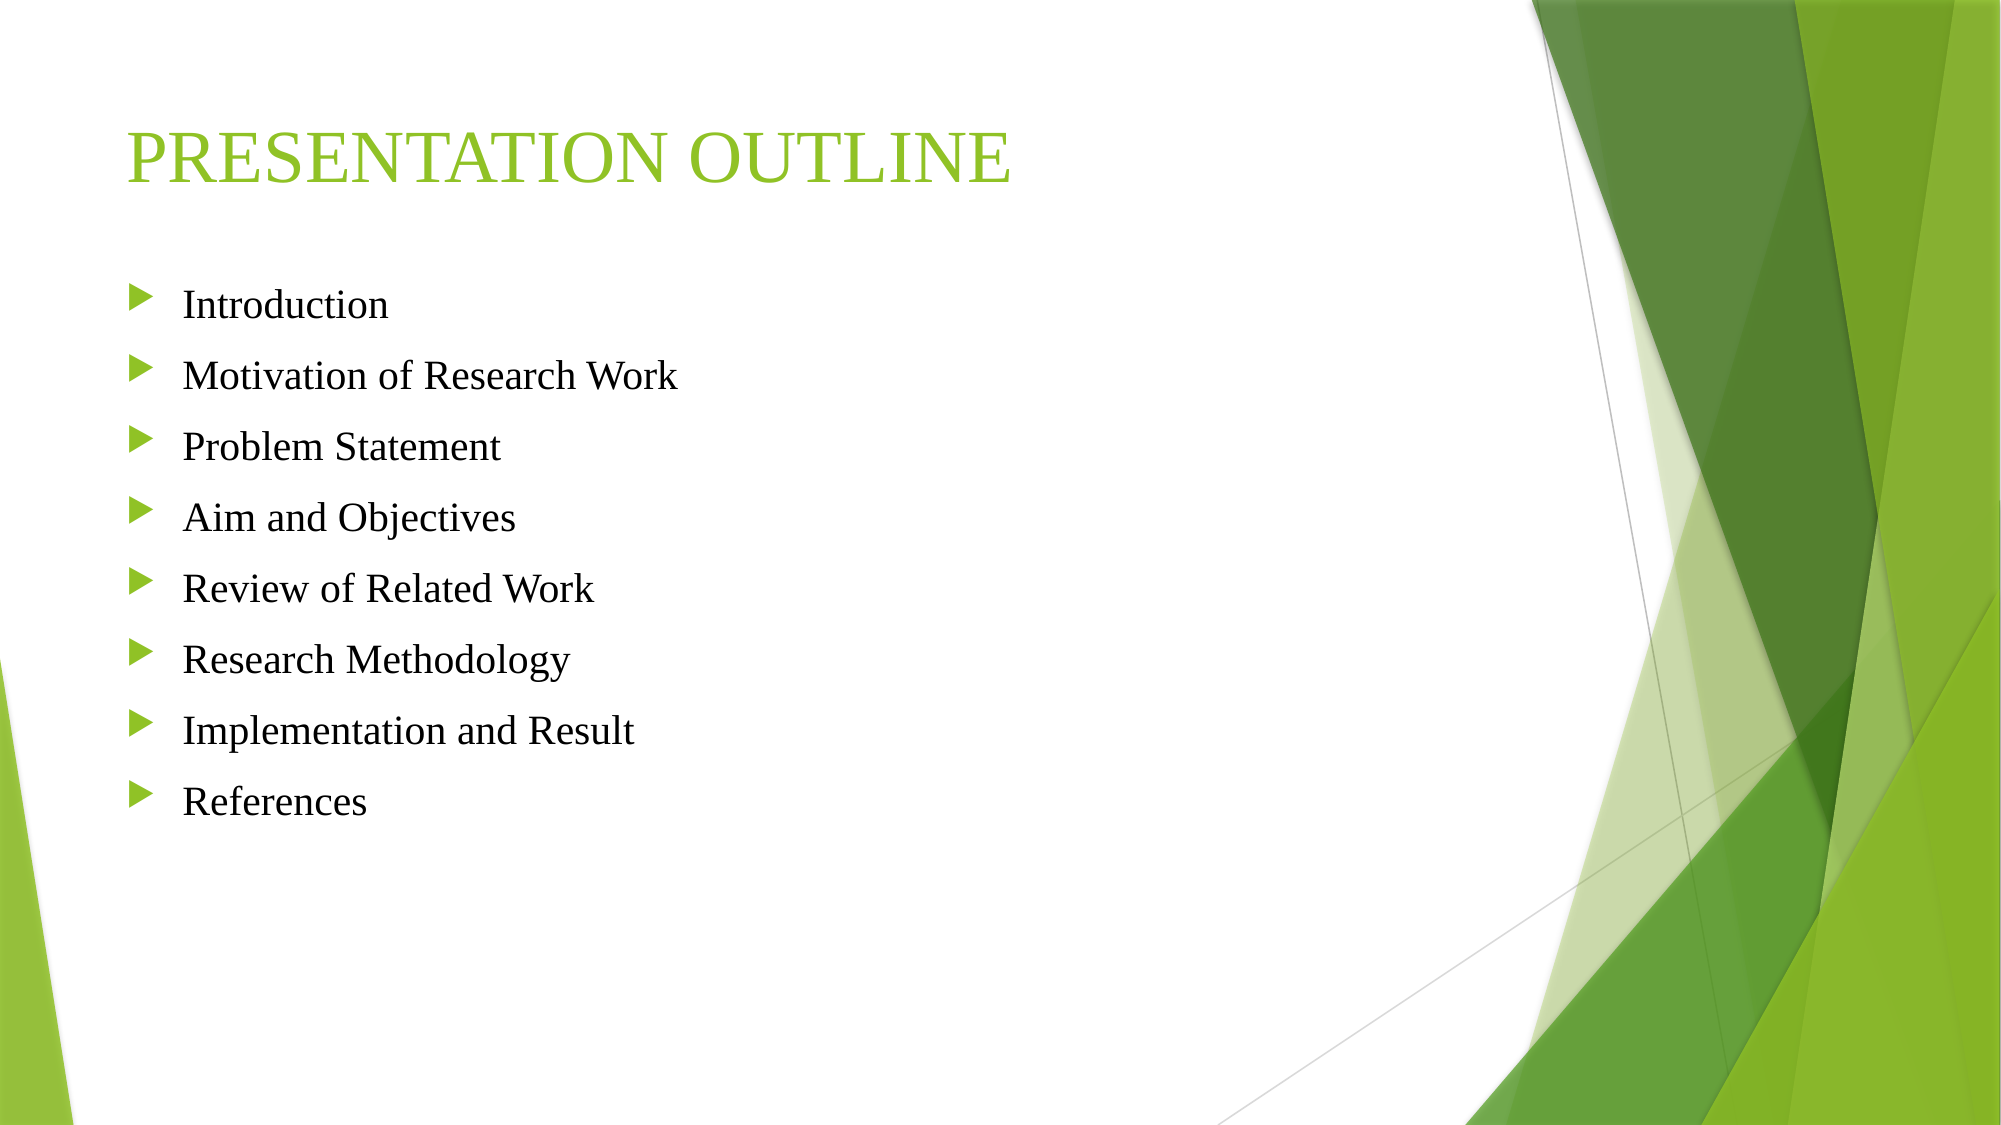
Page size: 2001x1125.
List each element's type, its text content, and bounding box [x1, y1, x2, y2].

list Introduction Motivation of Research Work Problem Statement Aim and Objectives Review of Related Work Research Methodology Implementation and Result References [111, 269, 1522, 991]
title PRESENTATION OUTLINE [111, 99, 1522, 229]
